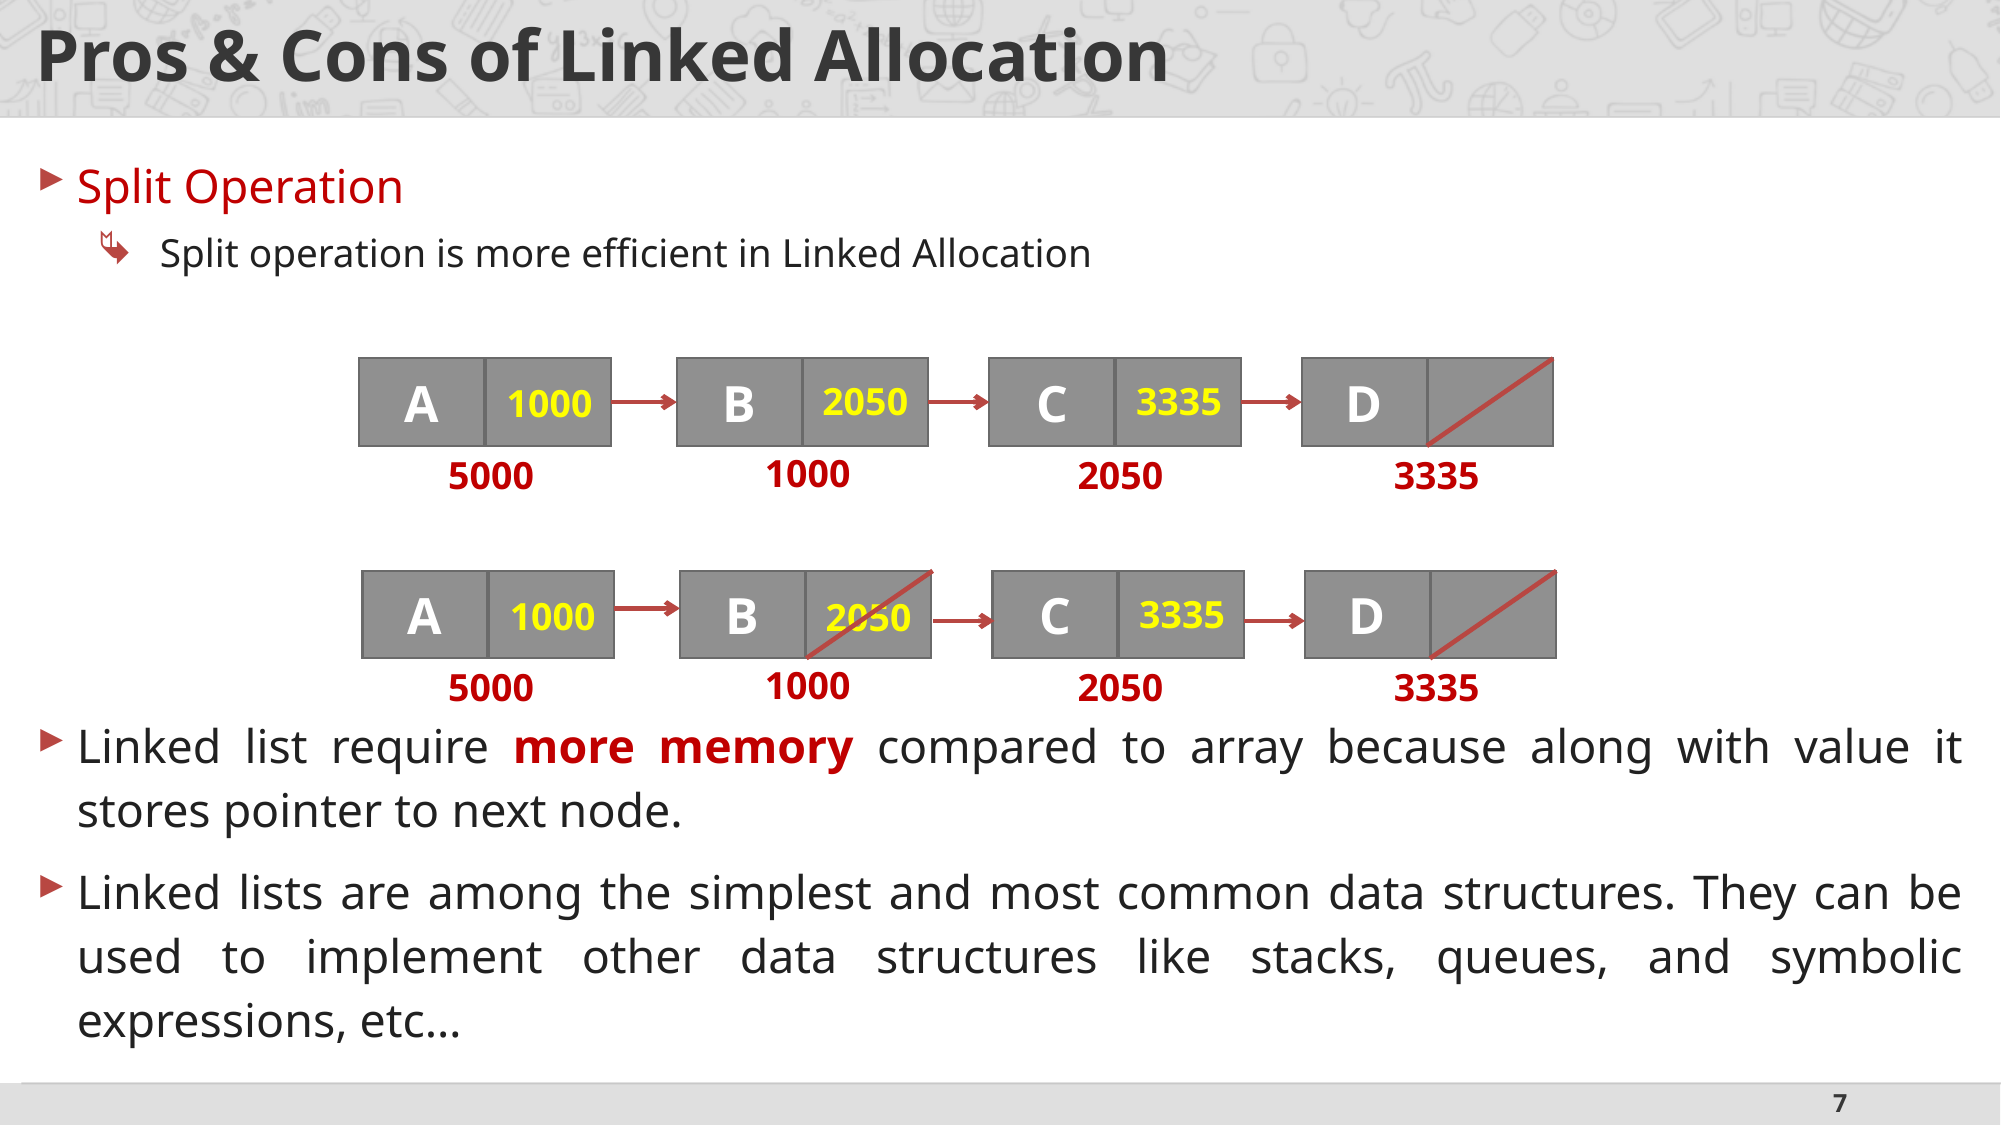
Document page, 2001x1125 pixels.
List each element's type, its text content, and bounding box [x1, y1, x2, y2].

text_box [488, 570, 615, 659]
text_box [485, 357, 612, 447]
text_box [1115, 357, 1242, 447]
text_box [802, 357, 929, 447]
list Split Operation Split operation is more efficient in Linked Allocation Linked list require more memory compared to array because along with value it stores pointer to next node. Linked lists are among the simplest and most common data structures. They can be used to implement other data structures like stacks, queues, and symbolic expressions, etc… [21, 141, 1979, 1059]
text_box 2050 [1062, 656, 1179, 717]
text_box 5000 [433, 656, 549, 717]
text_box 3335 [1121, 370, 1237, 431]
text_box D [1304, 570, 1429, 659]
text_box 2050 [807, 370, 924, 431]
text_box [1429, 570, 1557, 659]
text_box 1000 [491, 372, 608, 433]
text_box 1000 [495, 585, 611, 646]
text_box 2050 [1062, 444, 1179, 505]
text_box A [361, 570, 488, 659]
text_box 3335 [1124, 583, 1240, 644]
text_box 1000 [749, 442, 866, 503]
text_box B [676, 357, 802, 447]
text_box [1426, 358, 1554, 446]
text_box [1118, 570, 1245, 659]
text_box A [358, 357, 485, 447]
text_box 1000 [749, 654, 866, 715]
text_box B [679, 570, 805, 659]
text_box 5000 [433, 444, 549, 504]
text_box C [988, 357, 1115, 447]
text_box 3335 [1378, 656, 1495, 717]
text_box C [991, 570, 1118, 659]
text_box 3335 [1378, 444, 1495, 505]
text_box D [1301, 357, 1427, 447]
title Pros & Cons of Linked Allocation [0, 0, 2000, 117]
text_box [806, 570, 933, 659]
